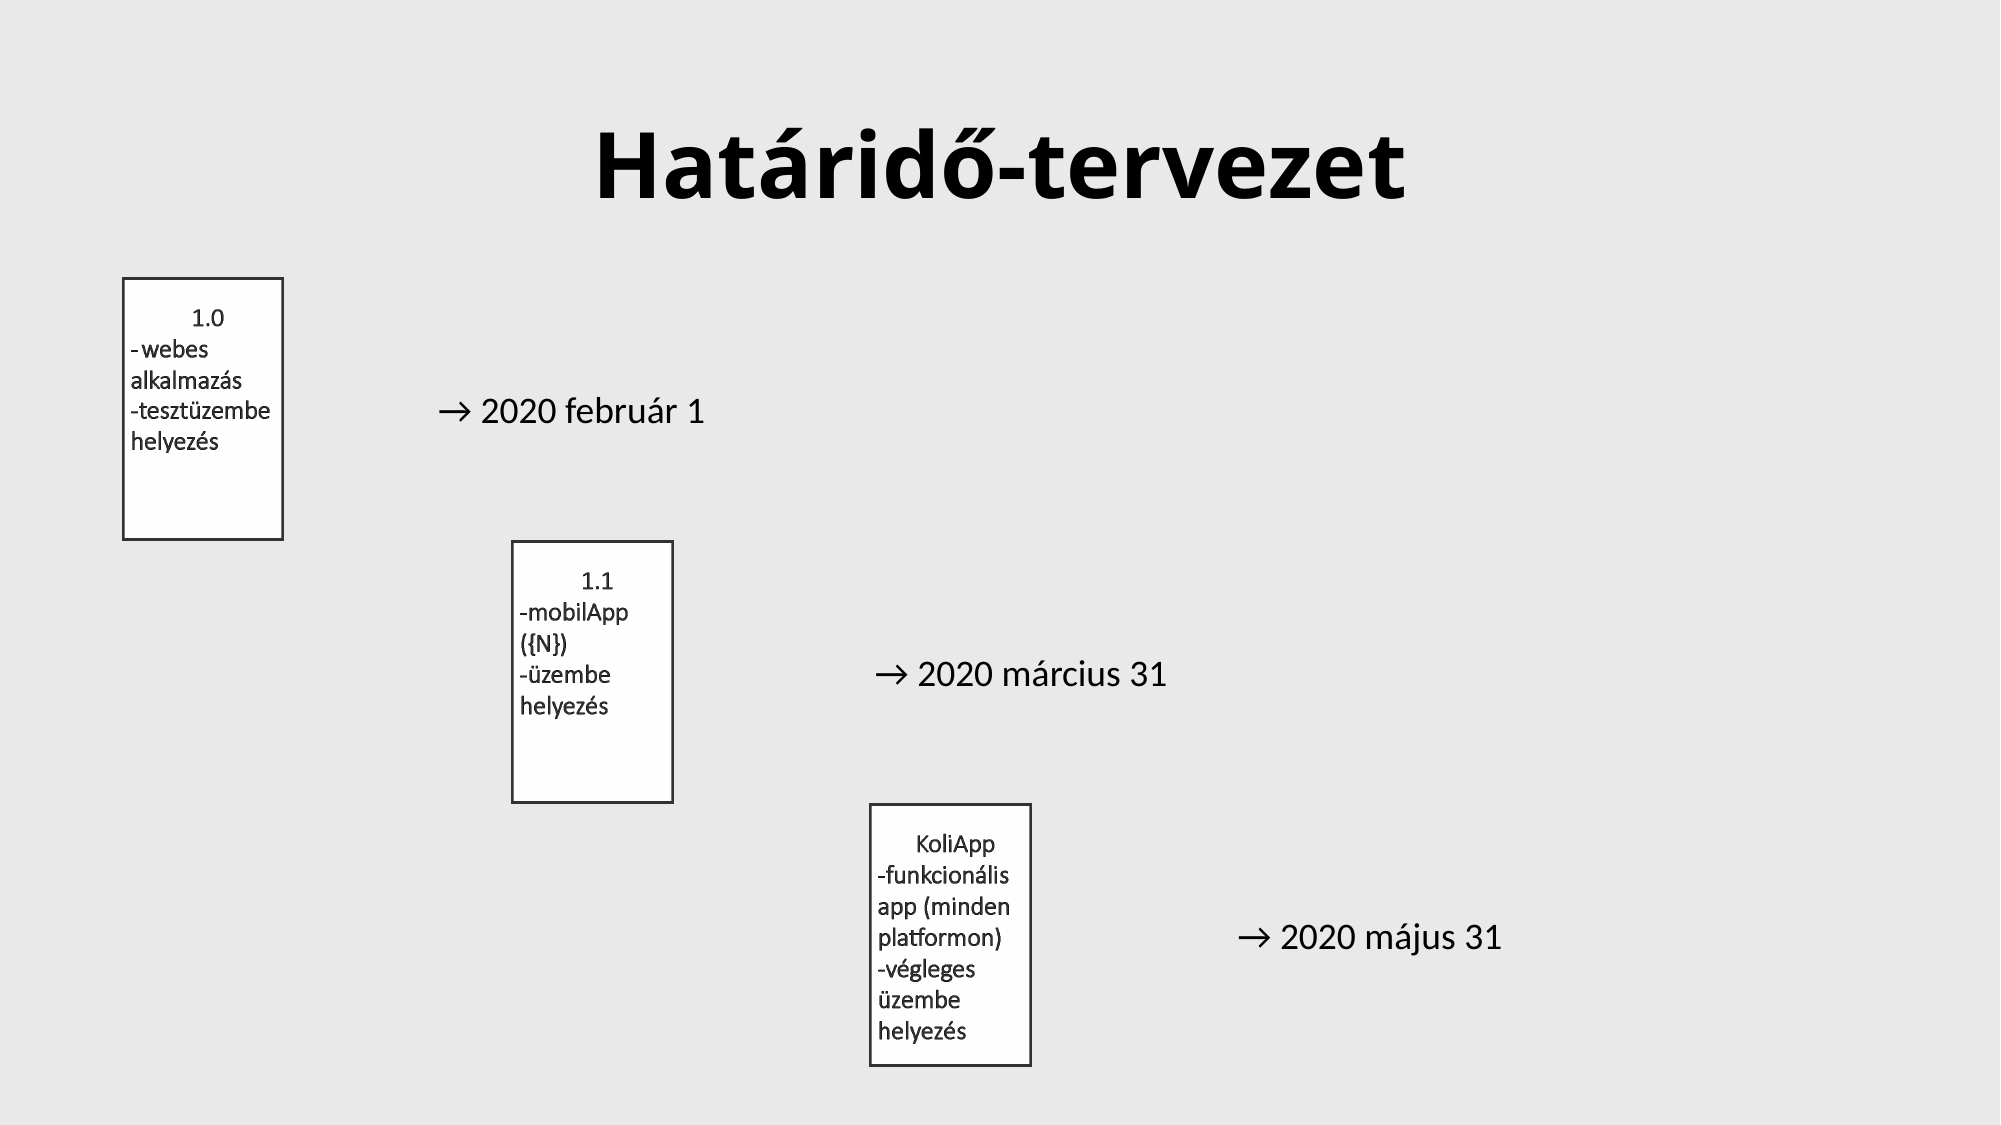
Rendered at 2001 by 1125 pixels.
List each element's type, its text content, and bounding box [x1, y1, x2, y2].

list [122, 277, 284, 541]
picture [511, 540, 674, 804]
picture [869, 803, 1032, 1067]
title Határidő-tervezet [137, 59, 1863, 278]
text_box → 2020 március 31 [859, 641, 1317, 702]
text_box → 2020 február 1 [354, 378, 789, 439]
text_box → 2020 május 31 [1222, 904, 1680, 965]
